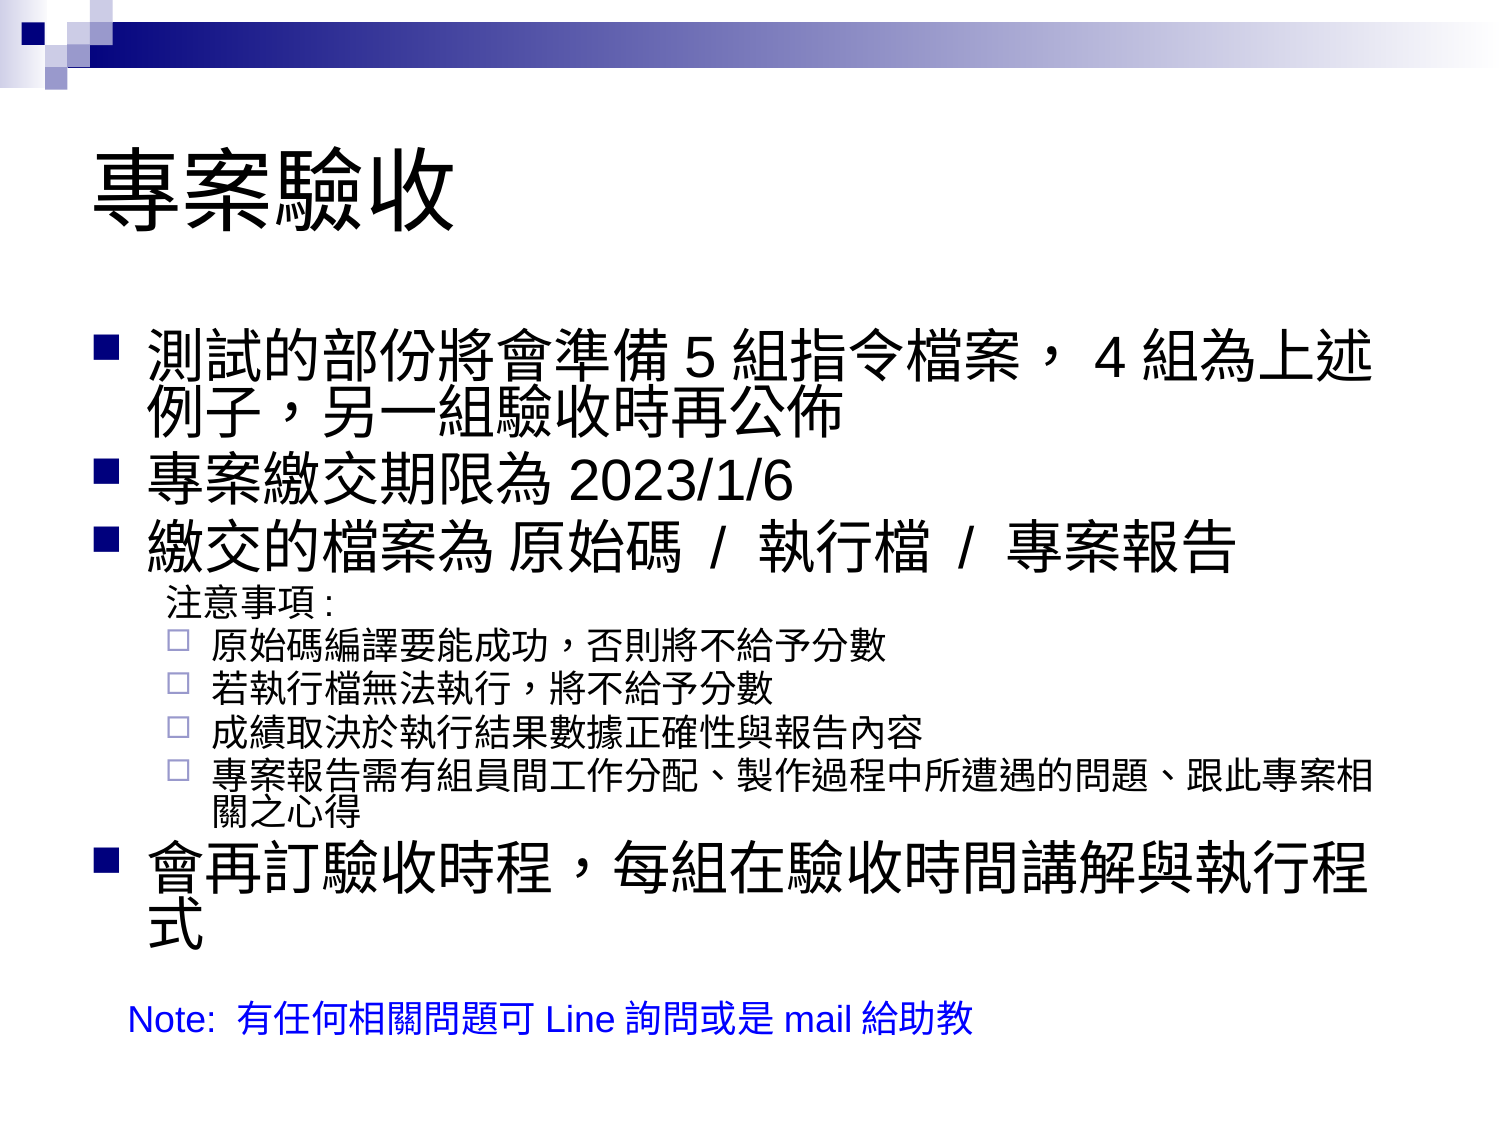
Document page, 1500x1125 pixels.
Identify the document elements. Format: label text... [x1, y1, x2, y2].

text_box Note: 有任何相關問題可Line詢問或是mail給助教 [112, 987, 1200, 1048]
title 專案驗收 [75, 75, 1425, 300]
list 測試的部份將會準備5組指令檔案，4組為上述例子，另一組驗收時再公佈 專案繳交期限為2023/1/6 繳交的檔案為 原始碼 / 執行檔 / 專案報告 注意事項: 原始碼編譯要能成功，否則將不給予分數 若執行檔無法執行，將不給予分數 成績取決於執行結果數據正確性與報告內容 專案報告需有組員間工作分配、製作過程中所遭遇的問題、跟此專案相關之心得 會再訂驗收時程，每組在驗收時間講解與執行程式 [75, 324, 1425, 963]
